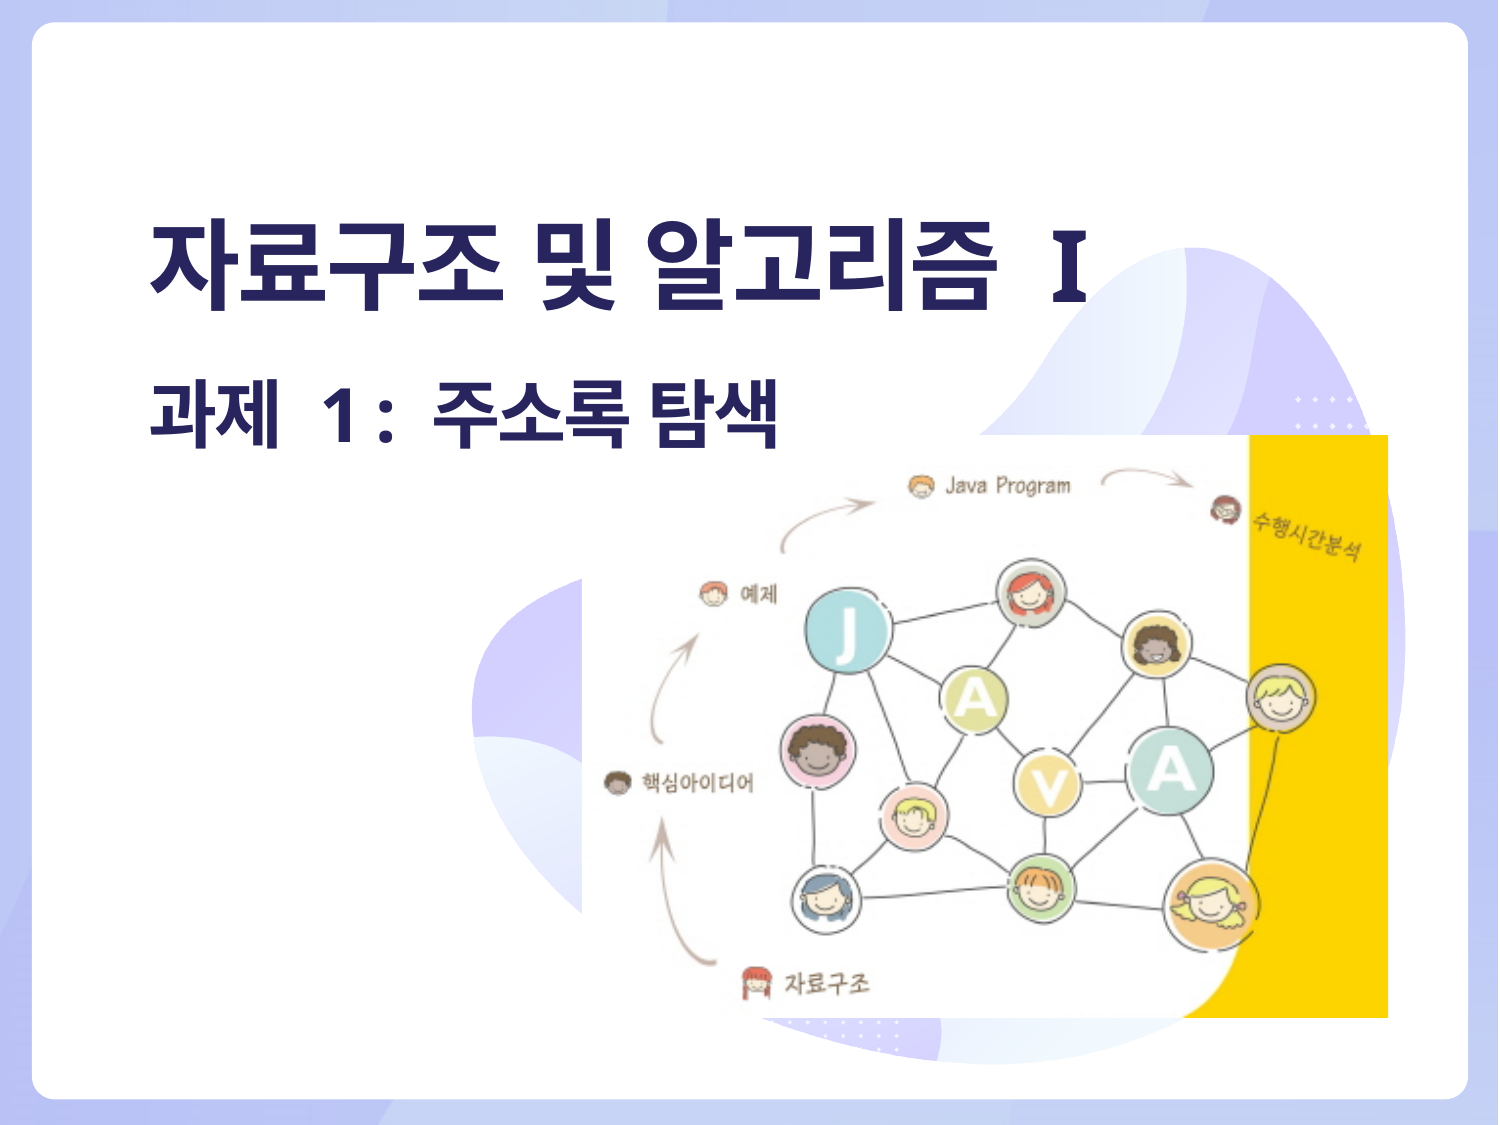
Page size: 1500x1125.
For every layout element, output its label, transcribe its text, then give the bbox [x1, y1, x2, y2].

text_box 자료구조 및 알고리즘 I 과제 1 : 주소록 탐색 [134, 135, 1216, 466]
picture [0, 0, 1498, 1125]
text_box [581, 435, 1389, 1018]
